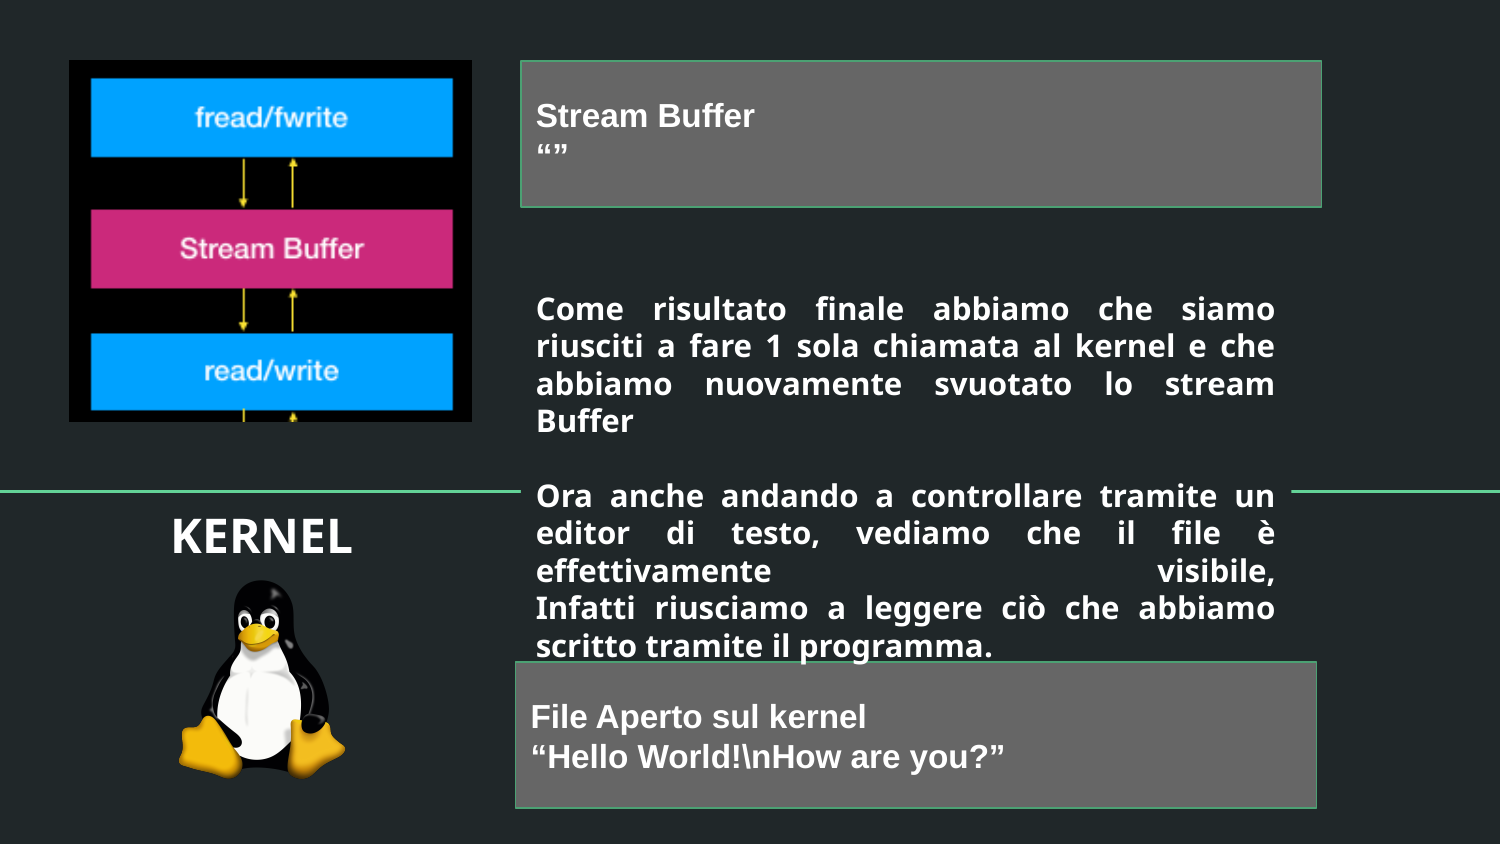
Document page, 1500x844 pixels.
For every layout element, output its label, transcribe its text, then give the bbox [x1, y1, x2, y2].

text_box Stream Buffer “” [520, 60, 1322, 208]
text_box File Aperto sul kernel “Hello World!\nHow are you?” [515, 661, 1317, 809]
text_box Come risultato finale abbiamo che siamo riusciti a fare 1 sola chiamata al kernel e che abbiamo nuovamente svuotato lo stream Buffer Ora anche andando a controllare tramite un editor di testo, vediamo che il file è effettivamente visibile, Infatti riusciamo a leggere ciò che abbiamo scritto tramite il programma. [520, 273, 1292, 648]
text_box KERNEL [95, 490, 430, 582]
picture [162, 564, 363, 802]
picture [69, 60, 472, 423]
